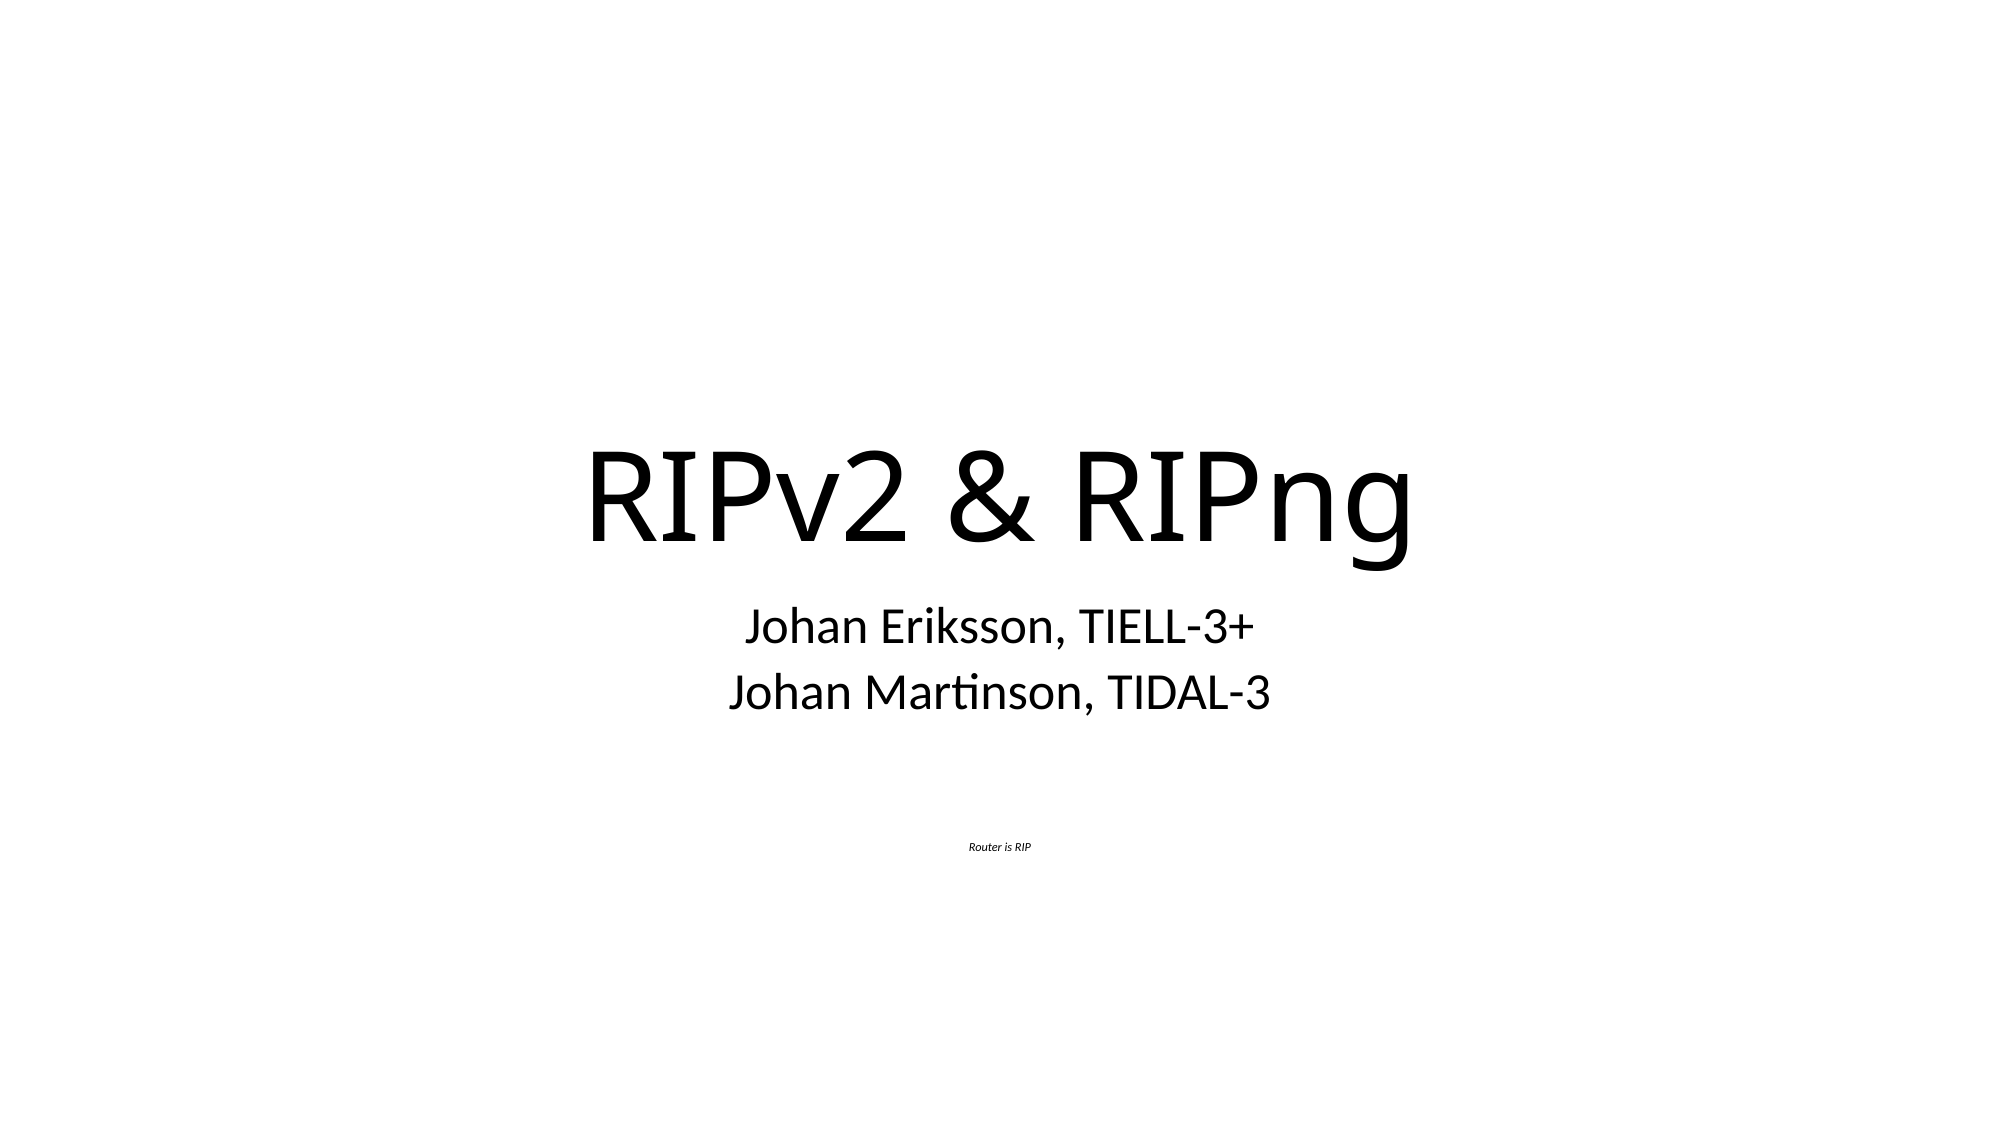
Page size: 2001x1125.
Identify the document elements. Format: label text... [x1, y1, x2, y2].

subtitle Johan Eriksson, TIELL-3+ Johan Martinson, TIDAL-3 Router is RIP [249, 590, 1750, 863]
title RIPv2 & RIPng [249, 184, 1750, 576]
